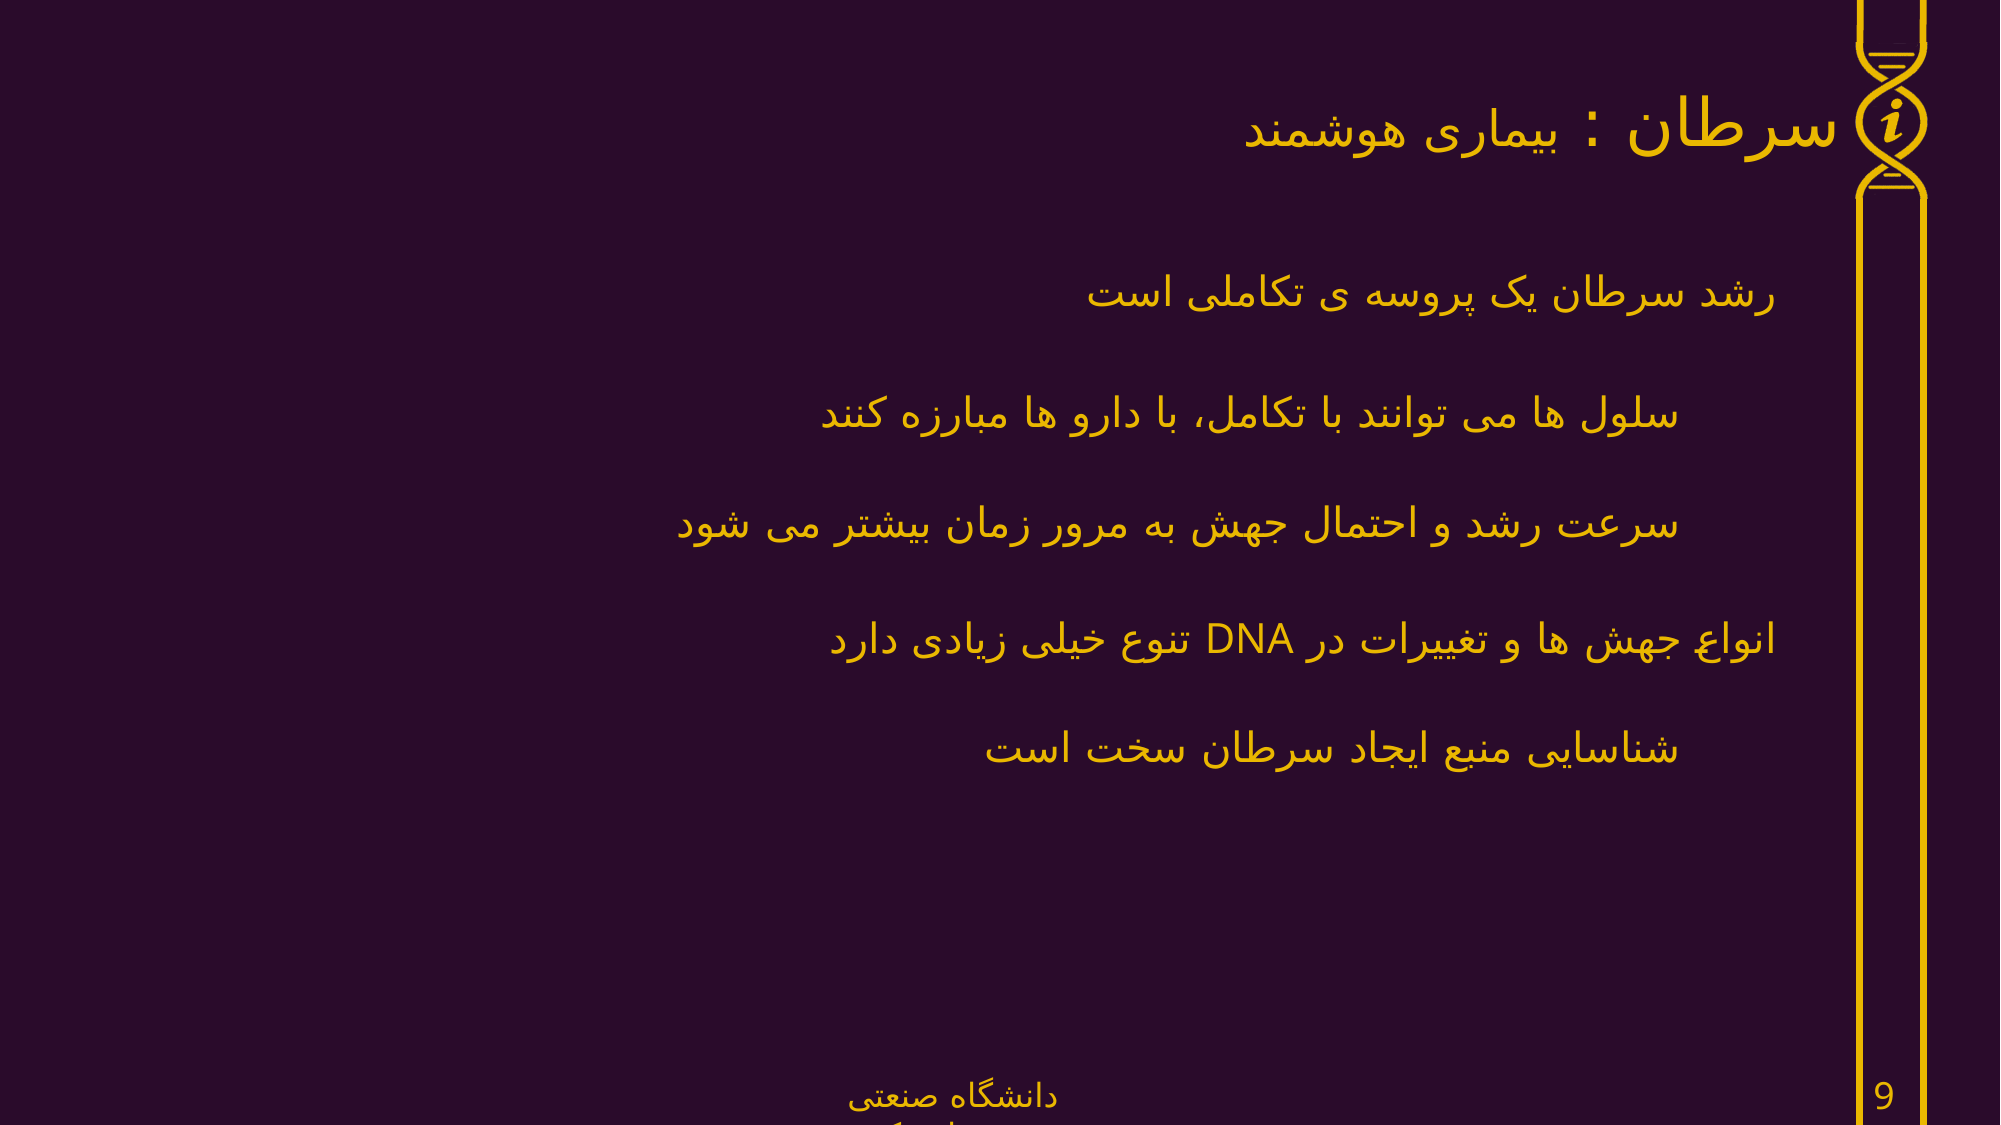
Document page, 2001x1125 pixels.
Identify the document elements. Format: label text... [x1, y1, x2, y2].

text_box سلول ها می توانند با تکامل، با دارو ها مبارزه کنند [413, 378, 1696, 444]
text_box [1855, 0, 1928, 1125]
text_box انواع جهش ها و تغییرات در DNA تنوع خیلی زیادی دارد [172, 604, 1792, 669]
text_box سرطان : بیماری هوشمند [1072, 72, 1855, 168]
text_box سرعت رشد و احتمال جهش به مرور زمان بیشتر می شود [413, 488, 1696, 553]
text_box رشد سرطان یک پروسه ی تکاملی است [172, 257, 1792, 322]
text_box شناسایی منبع ایجاد سرطان سخت است [76, 713, 1696, 779]
text_box دانشگاه صنعتی امیرکبیر [832, 1066, 1168, 1125]
